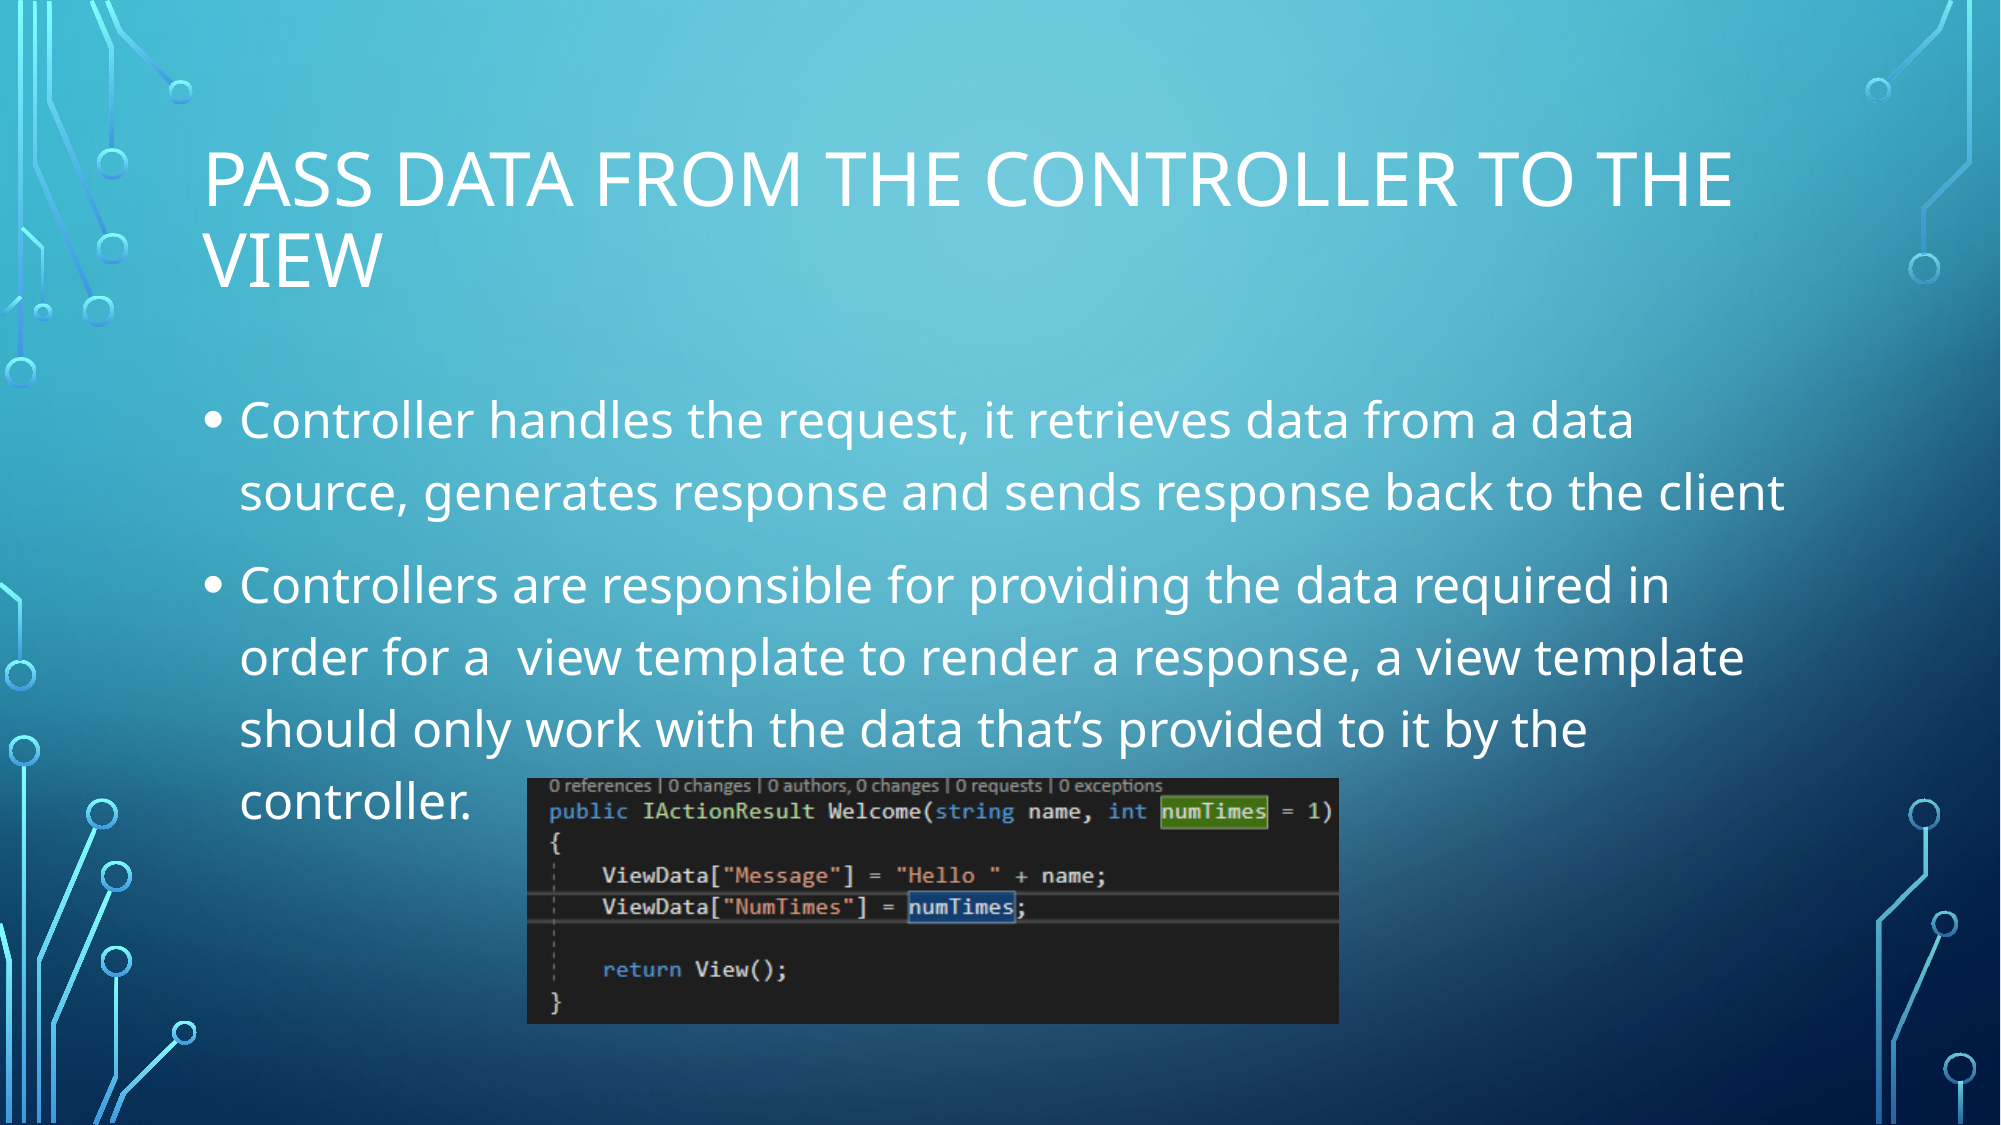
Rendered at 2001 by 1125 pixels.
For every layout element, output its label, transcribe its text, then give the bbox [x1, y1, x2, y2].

list Controller handles the request, it retrieves data from a data source, generates response and sends response back to the client Controllers are responsible for providing the data required in order for a view template to render a response, a view template should only work with the data that’s provided to it by the controller. [187, 369, 1813, 950]
title Pass Data from the Controller to the View [187, 101, 1813, 344]
picture [527, 777, 1339, 1024]
